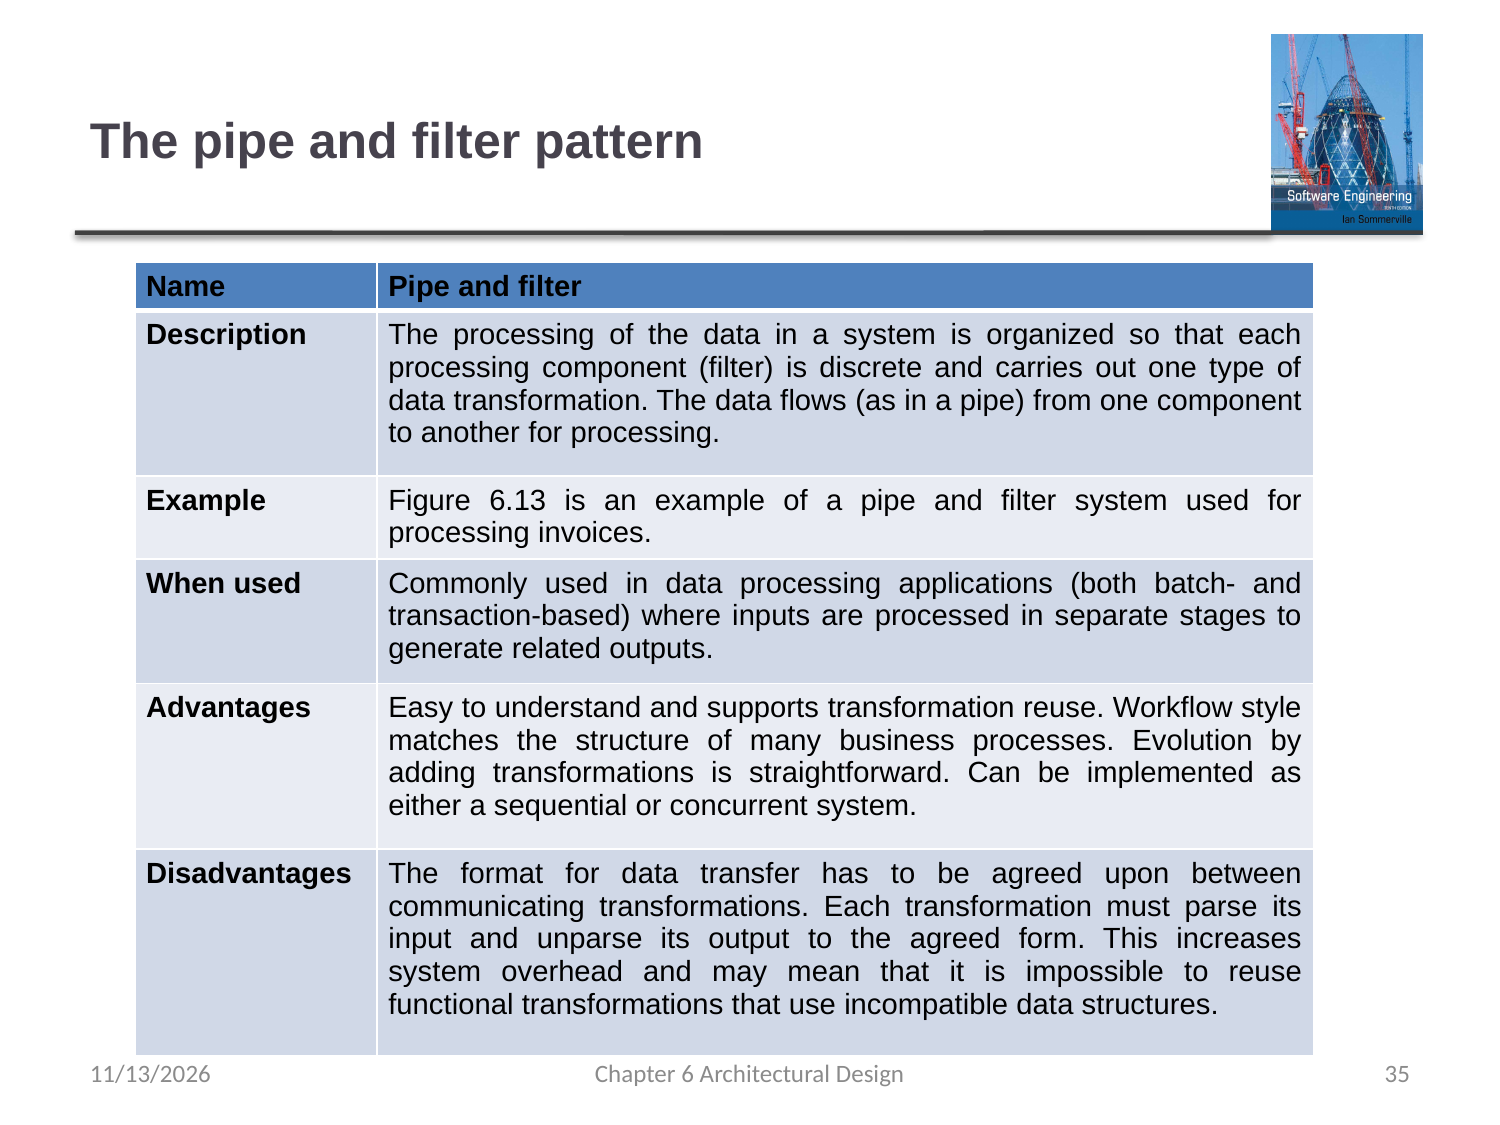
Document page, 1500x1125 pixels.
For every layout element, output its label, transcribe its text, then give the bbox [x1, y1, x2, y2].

text_box Chapter 6 Architectural Design [512, 1042, 988, 1103]
table_cell Easy to understand and supports transformation reuse. Workflow style matches the structure of many business processes. Evolution by adding transformations is straightforward. Can be implemented as either a sequential or concurrent system. [378, 684, 1313, 848]
table_cell Commonly used in data processing applications (both batch- and transaction-based) where inputs are processed in separate stages to generate related outputs. [378, 560, 1313, 683]
text_box The pipe and filter pattern [75, 45, 1272, 233]
picture [1271, 34, 1423, 230]
table_header Pipe and filter [378, 263, 1313, 308]
table_cell When used [136, 560, 376, 683]
table_cell Description [136, 313, 376, 475]
table_cell Advantages [136, 684, 376, 848]
table_header Name [136, 263, 376, 308]
table_cell Figure 6.13 is an example of a pipe and filter system used for processing invoices. [378, 477, 1313, 558]
text_box 05/25/2021 [75, 1042, 425, 1103]
table_cell The format for data transfer has to be agreed upon between communicating transformations. Each transformation must parse its input and unparse its output to the agreed form. This increases system overhead and may mean that it is impossible to reuse functional transformations that use incompatible data structures. [378, 850, 1313, 1055]
table_cell Disadvantages [136, 850, 376, 1042]
table_cell Example [136, 477, 376, 558]
text_box <number> [1074, 1042, 1425, 1103]
table_cell The processing of the data in a system is organized so that each processing component (filter) is discrete and carries out one type of data transformation. The data flows (as in a pipe) from one component to another for processing. [378, 313, 1313, 475]
